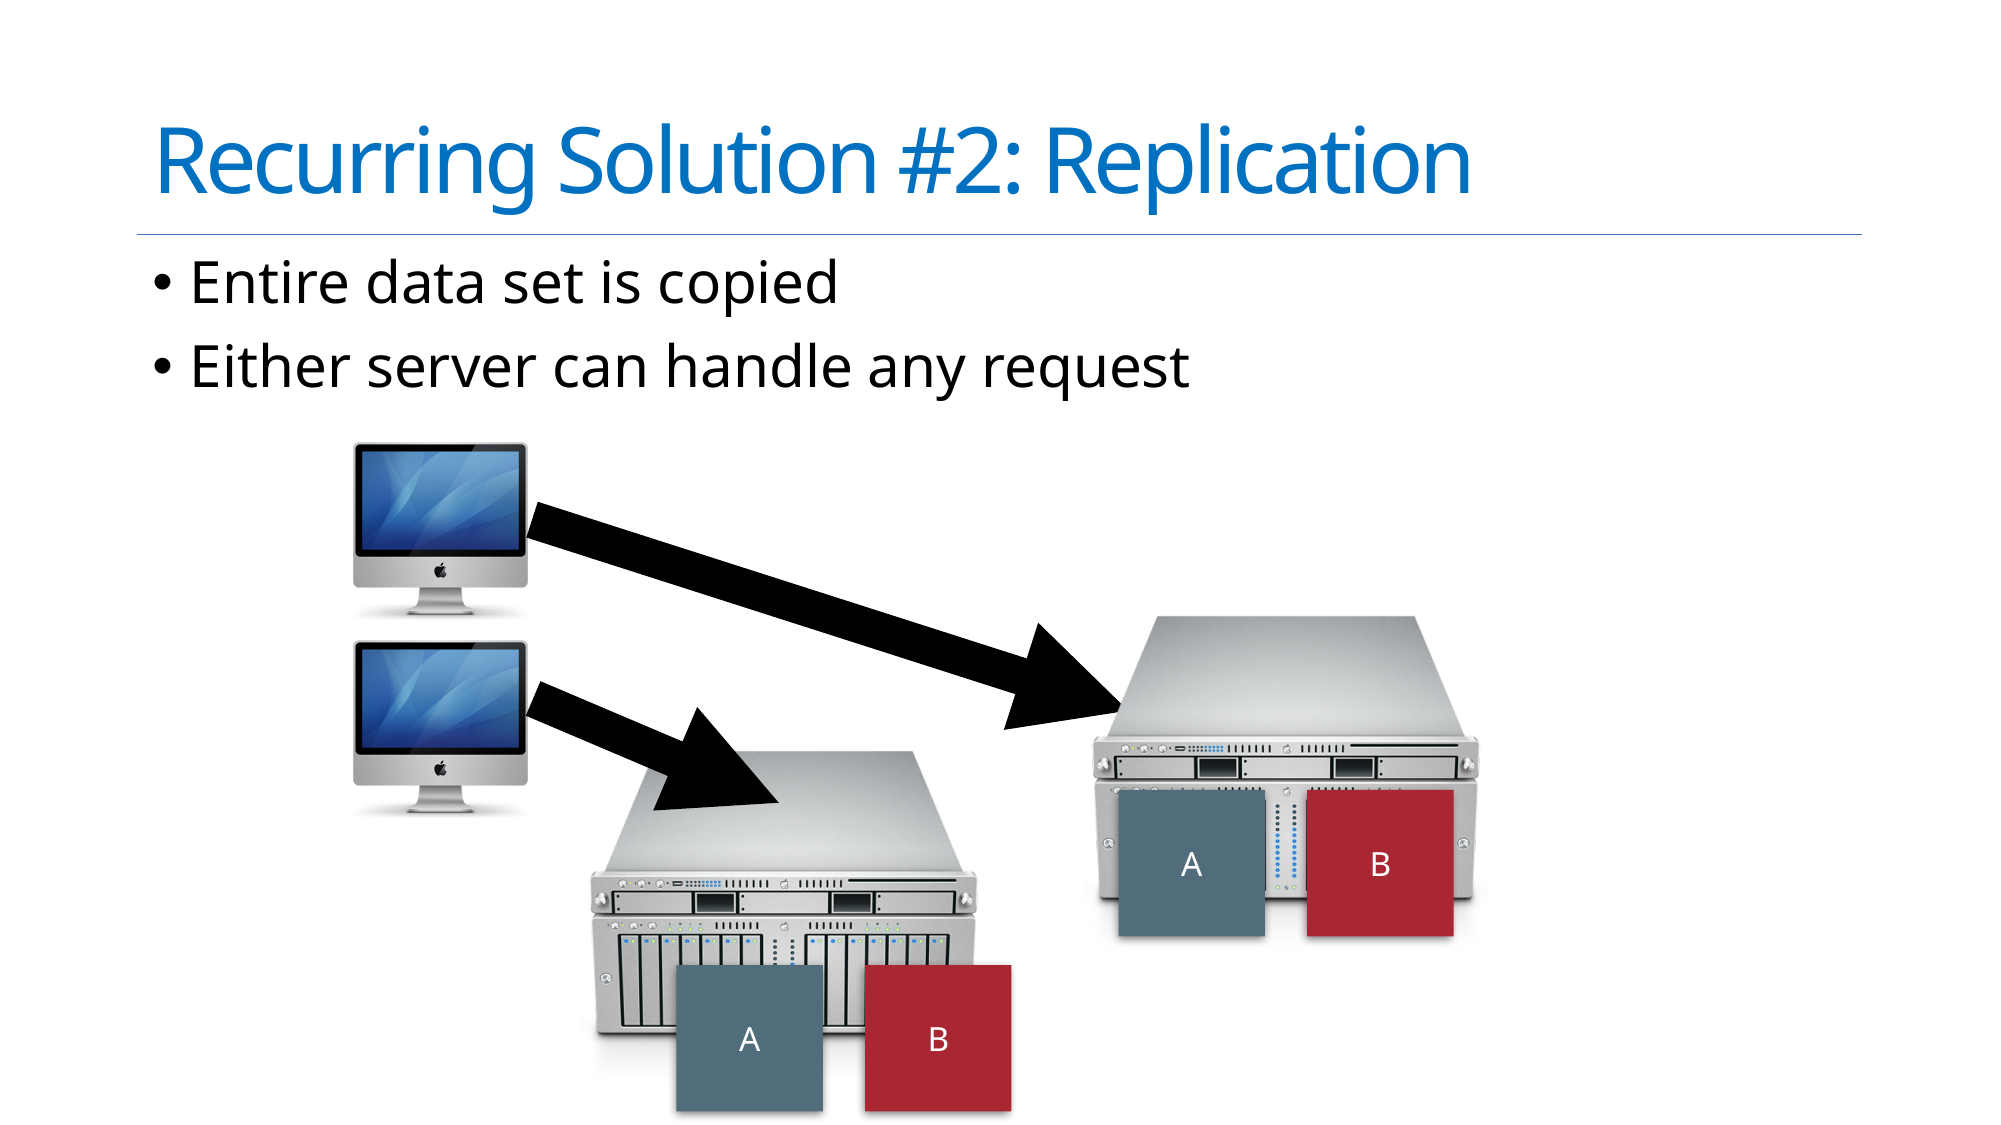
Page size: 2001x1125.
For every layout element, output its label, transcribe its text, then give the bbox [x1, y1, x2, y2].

list Entire data set is copied Either server can handle any request [137, 246, 1432, 960]
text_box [334, 413, 1488, 1112]
title Recurring Solution #2: Replication [137, 3, 1863, 221]
